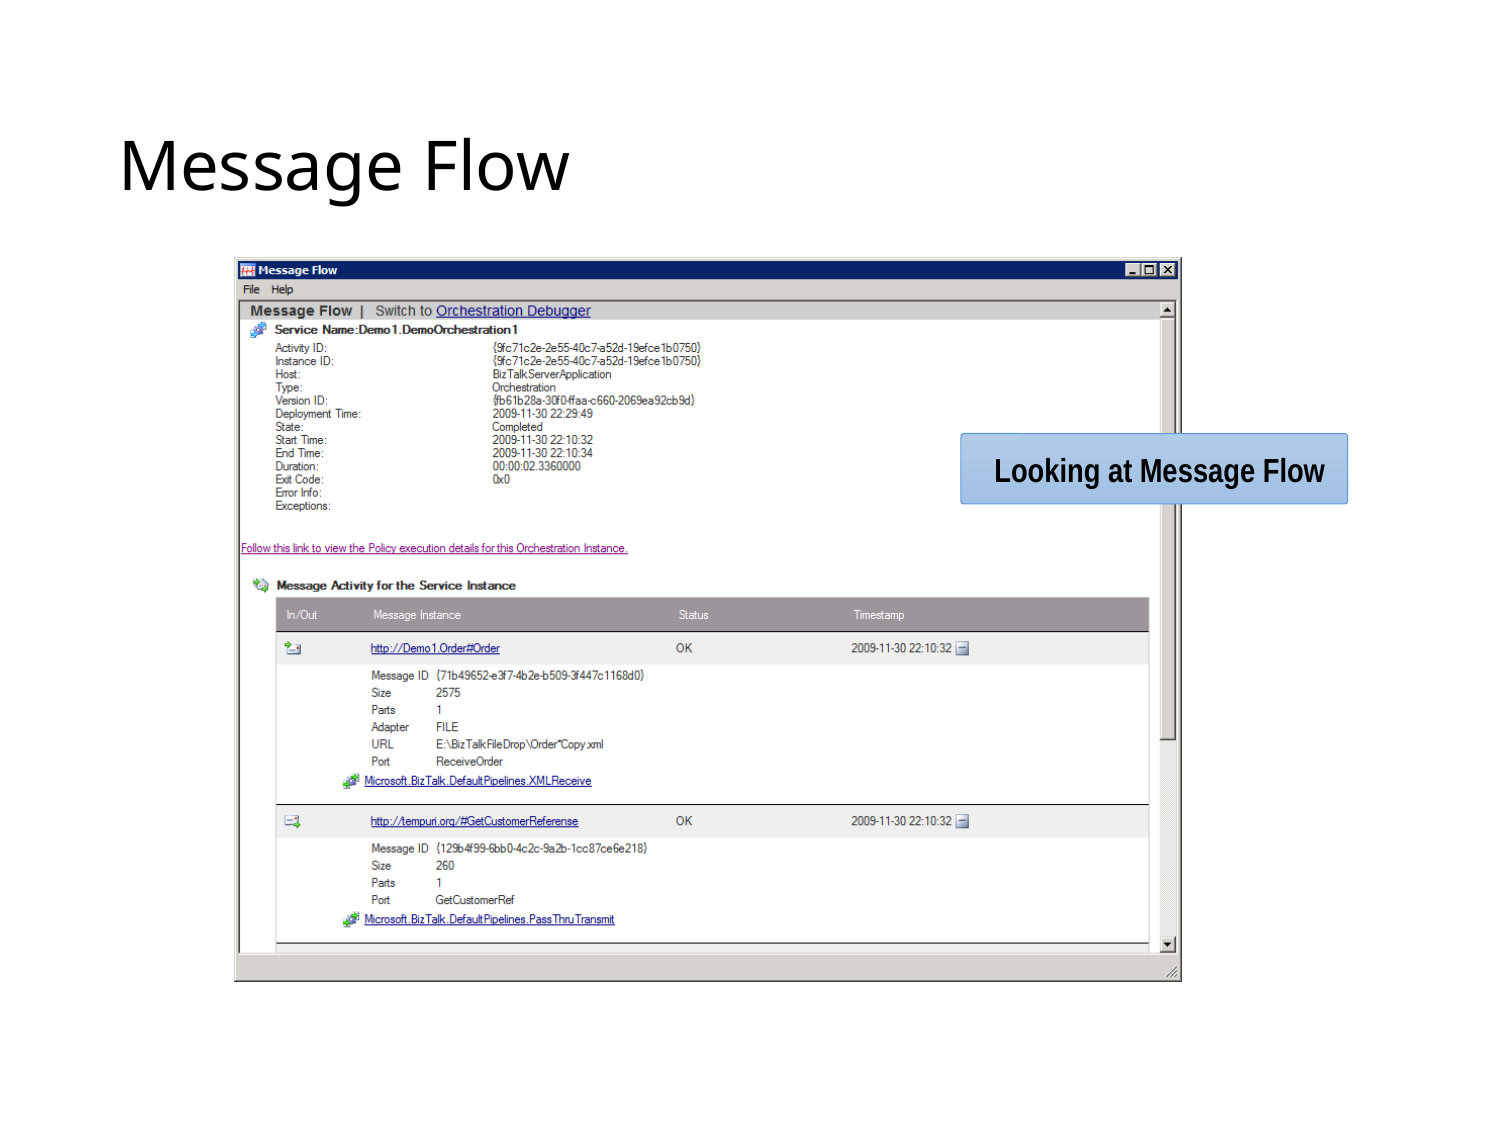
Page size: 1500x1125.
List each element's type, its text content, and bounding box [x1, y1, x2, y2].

text_box Looking at Message Flow [1182, 433, 1349, 505]
title Message Flow [103, 59, 1397, 278]
picture [234, 257, 1182, 983]
